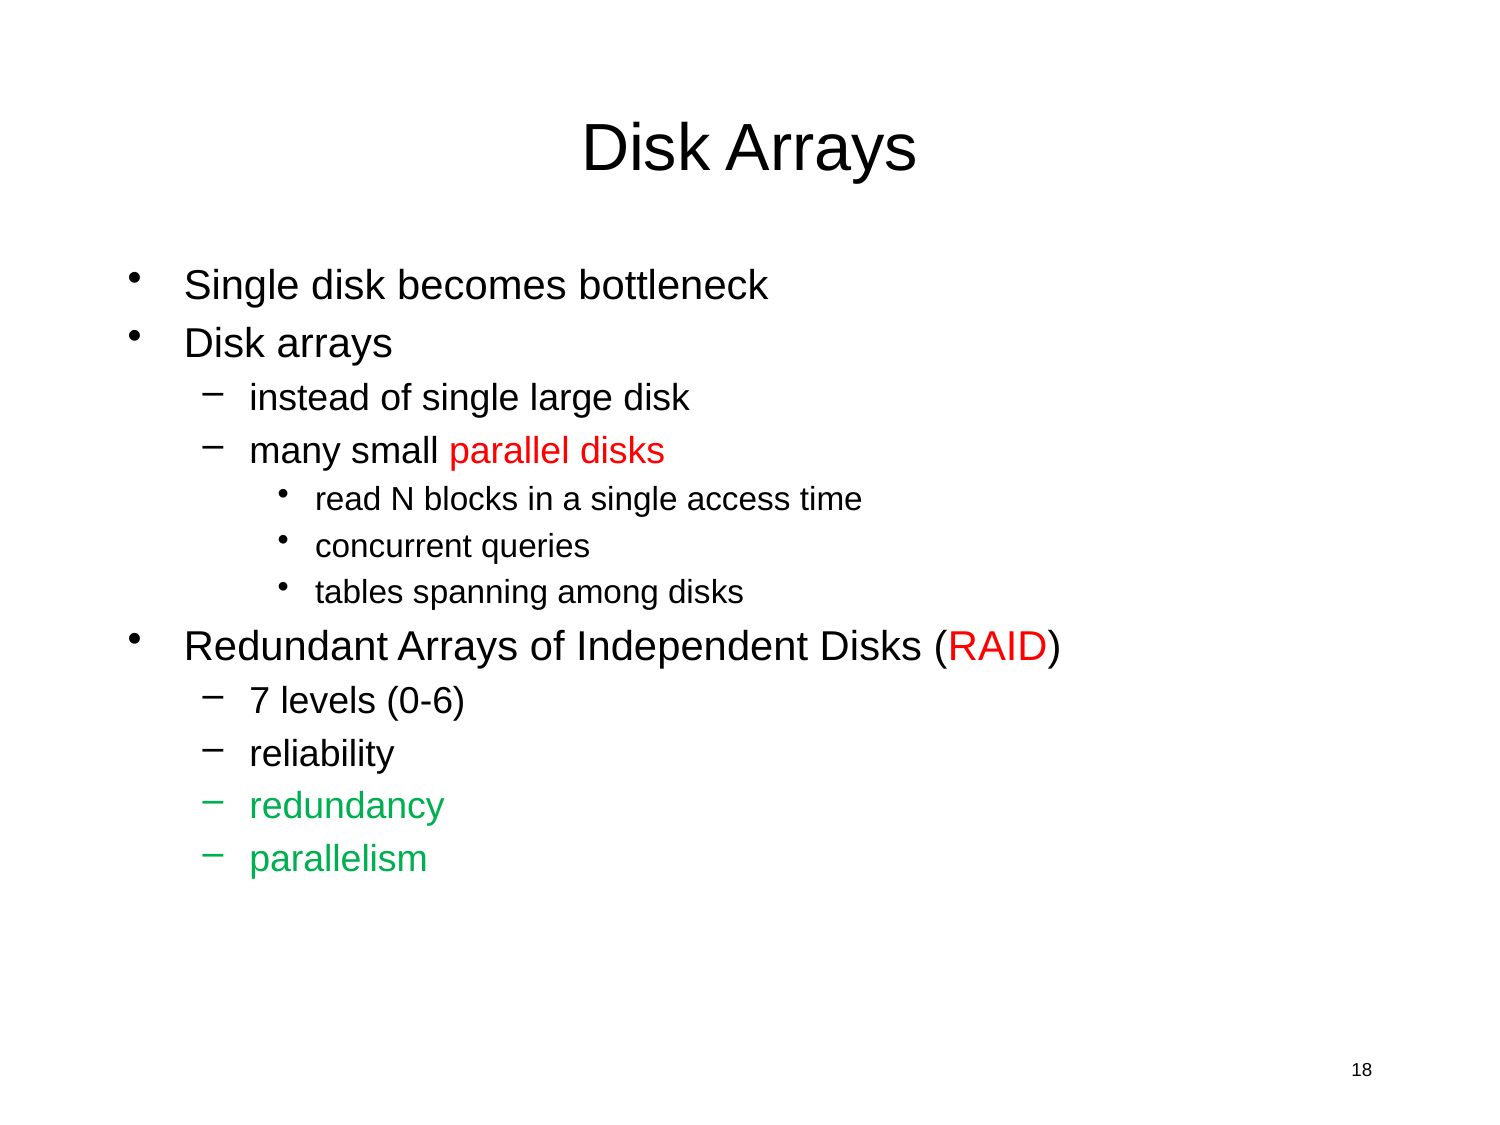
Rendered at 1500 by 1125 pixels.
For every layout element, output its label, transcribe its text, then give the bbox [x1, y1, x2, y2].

title Disk Arrays [112, 50, 1388, 238]
slide_number 18 [1074, 1049, 1388, 1101]
list Single disk becomes bottleneck Disk arrays instead of single large disk many small parallel disks read N blocks in a single access time concurrent queries tables spanning among disks Redundant Arrays of Independent Disks (RAID) 7 levels (0-6) reliability redundancy parallelism [112, 249, 1388, 1025]
